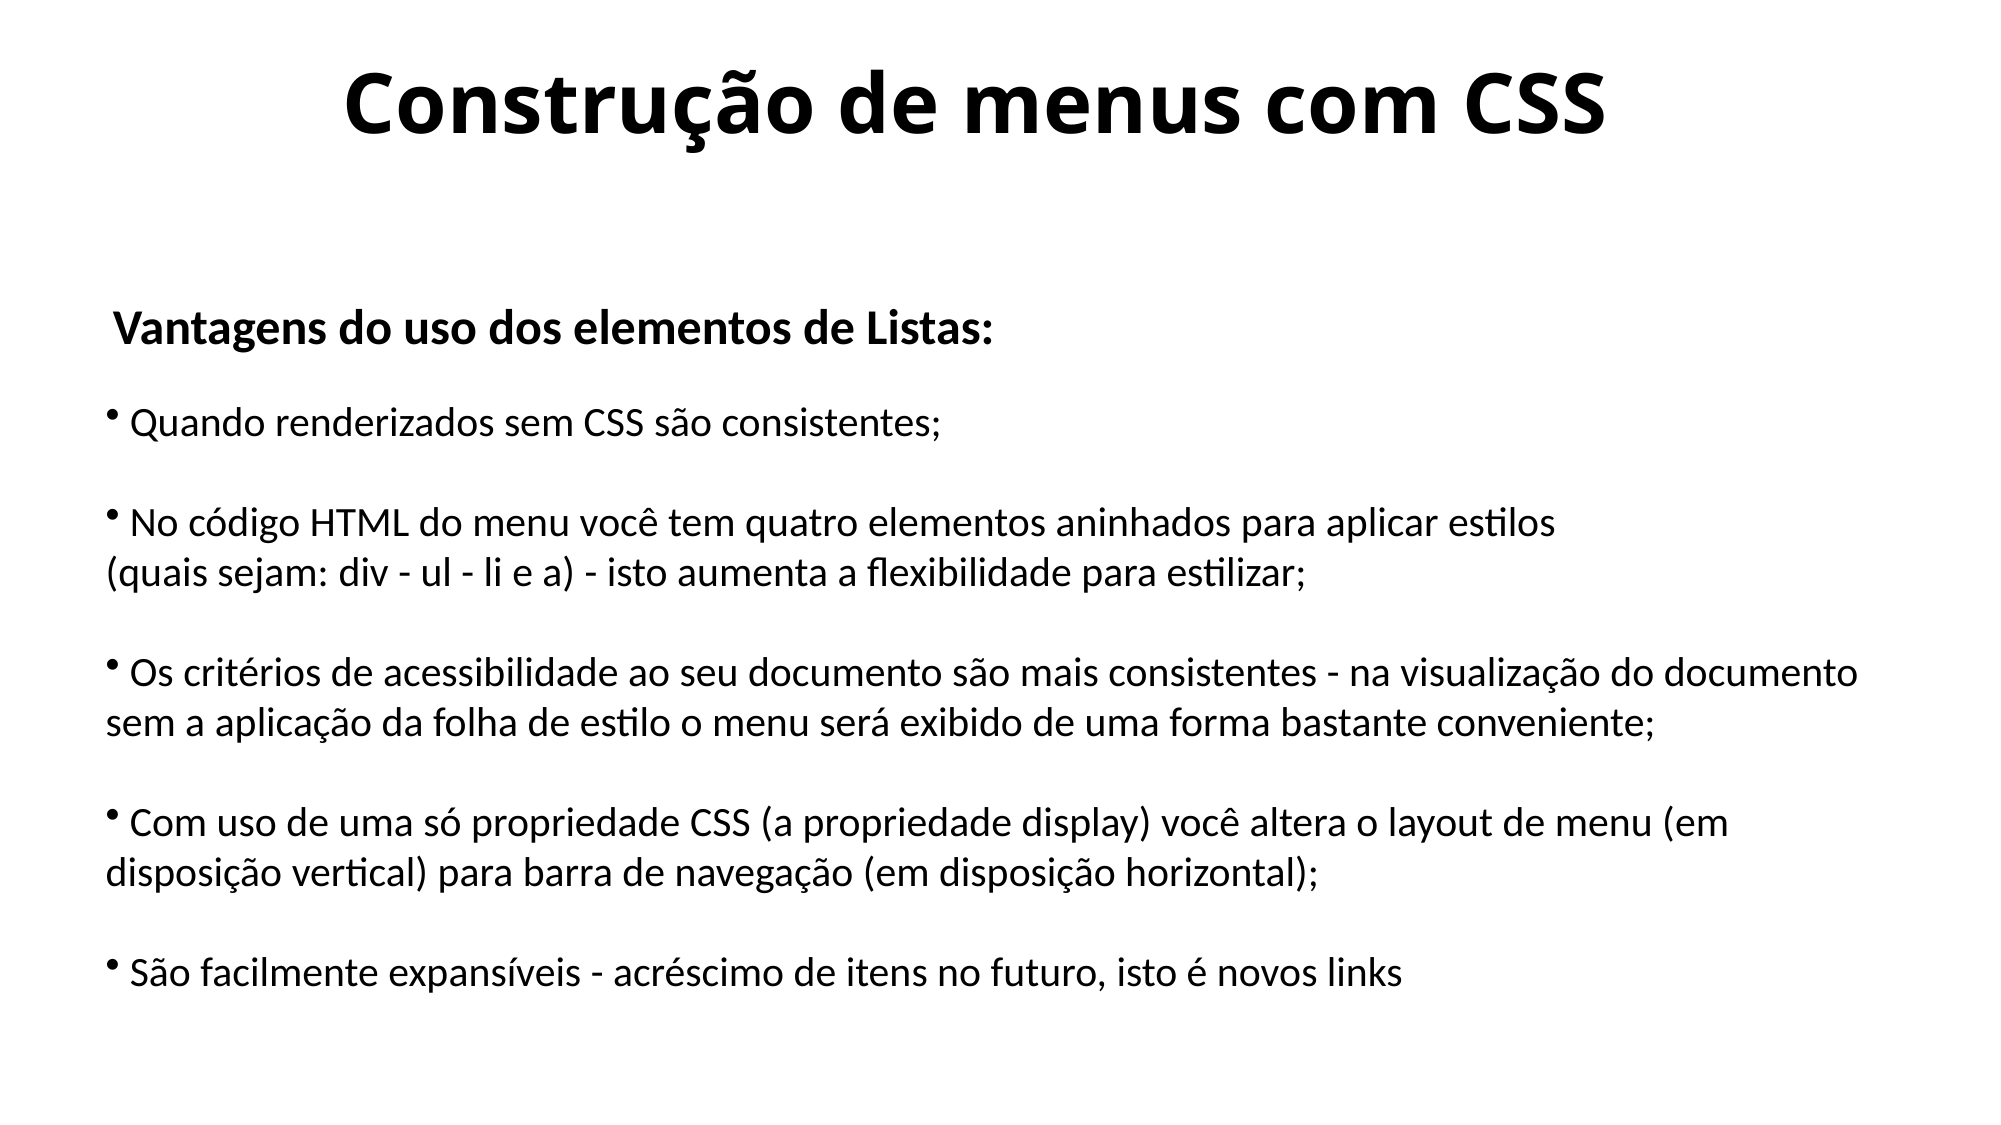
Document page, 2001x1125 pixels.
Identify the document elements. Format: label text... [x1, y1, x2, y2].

text_box Quando renderizados sem CSS são consistentes; No código HTML do menu você tem quatro elementos aninhados para aplicar estilos (quais sejam: div - ul - li e a) - isto aumenta a flexibilidade para estilizar; Os critérios de acessibilidade ao seu documento são mais consistentes - na visualização do documento sem a aplicação da folha de estilo o menu será exibido de uma forma bastante conveniente; Com uso de uma só propriedade CSS (a propriedade display) você altera o layout de menu (em disposição vertical) para barra de navegação (em disposição horizontal); São facilmente expansíveis - acréscimo de itens no futuro, isto é novos links [90, 386, 1927, 1002]
text_box Vantagens do uso dos elementos de Listas: [112, 268, 1228, 386]
text_box Construção de menus com CSS [327, 42, 1623, 158]
